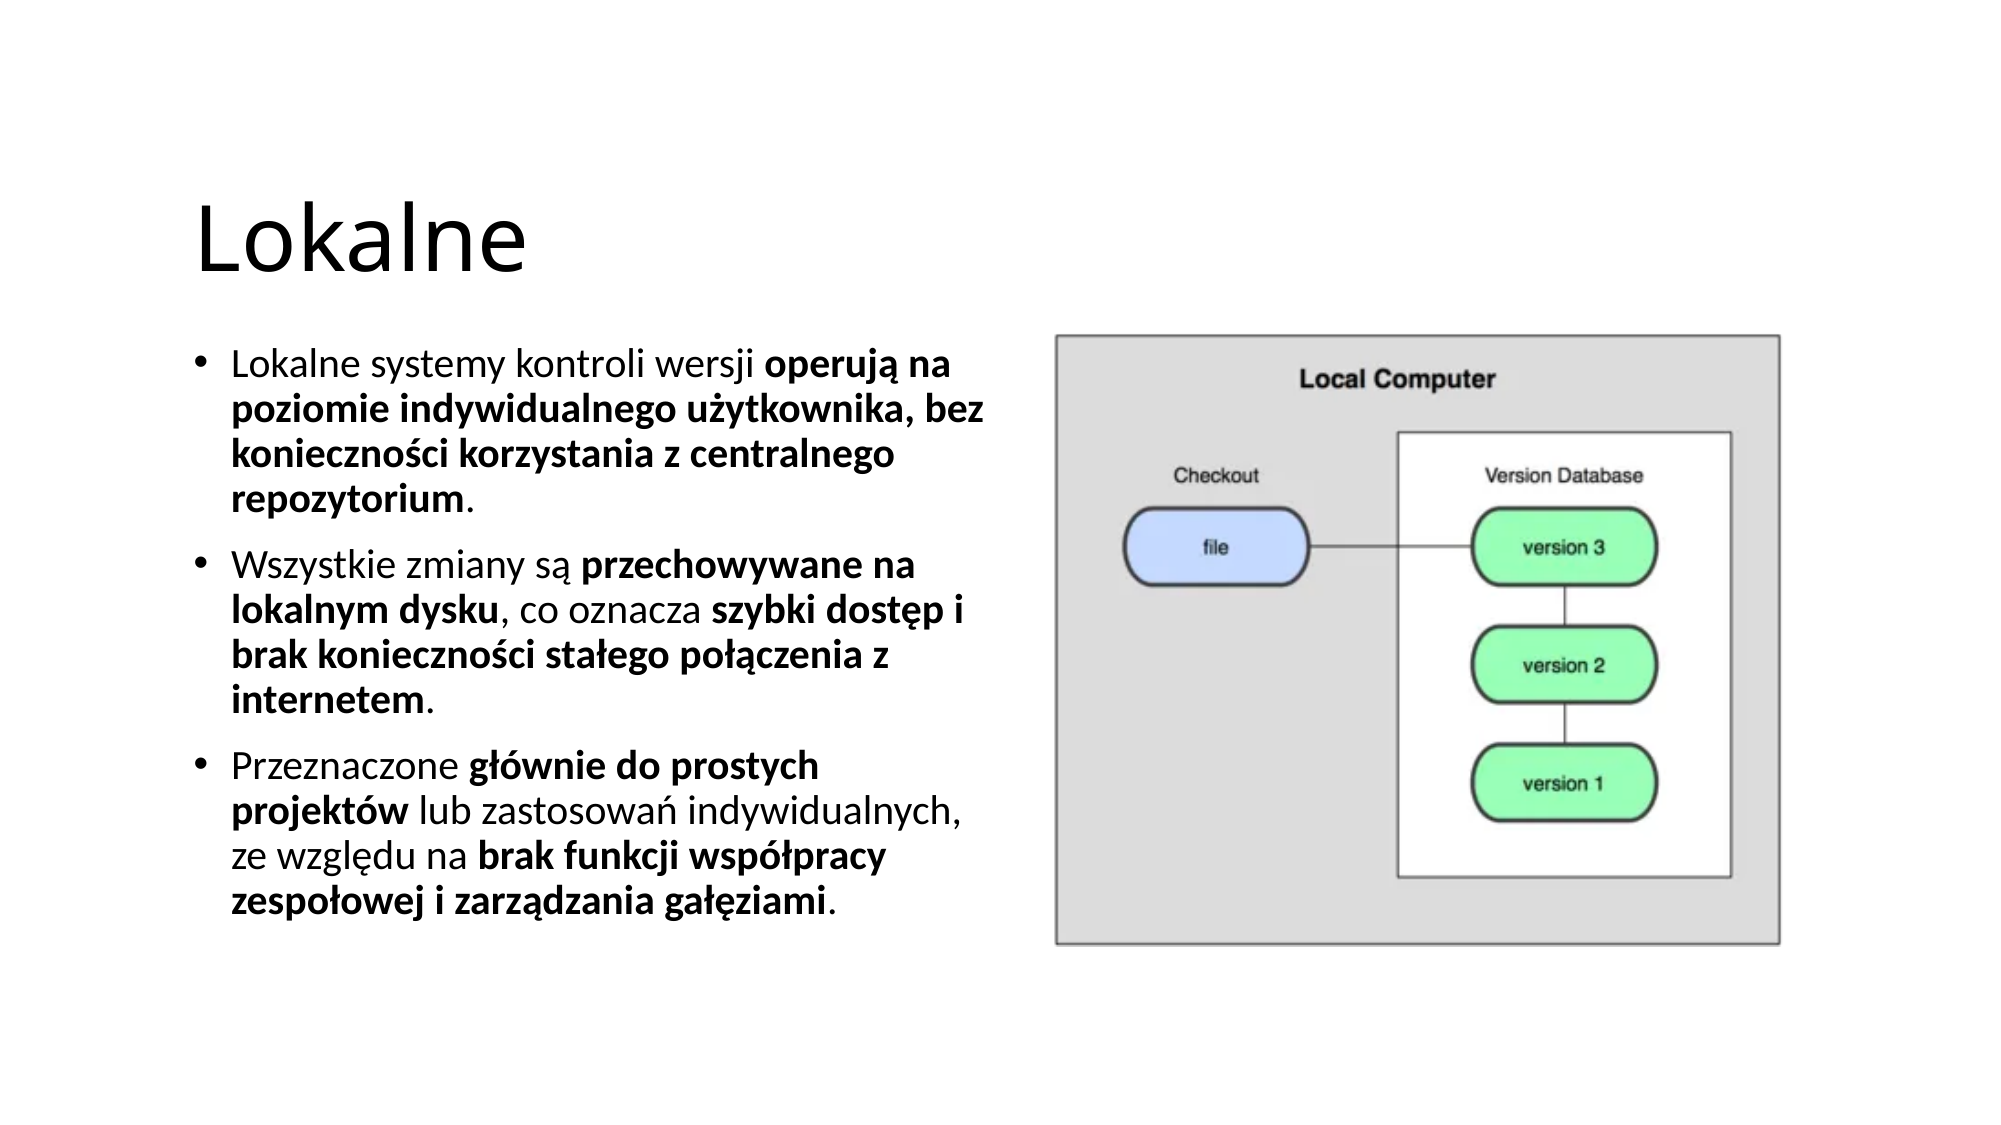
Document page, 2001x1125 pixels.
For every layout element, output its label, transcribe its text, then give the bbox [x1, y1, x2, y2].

text_box [120, 418, 587, 1049]
title Lokalne [178, 178, 1822, 305]
picture [1053, 333, 1783, 947]
list Lokalne systemy kontroli wersji operują na poziomie indywidualnego użytkownika, bez konieczności korzystania z centralnego repozytorium. Wszystkie zmiany są przechowywane na lokalnym dysku, co oznacza szybki dostęp i brak konieczności stałego połączenia z internetem. Przeznaczone głównie do prostych projektów lub zastosowań indywidualnych, ze względu na brak funkcji współpracy zespołowej i zarządzania gałęziami. [178, 333, 1015, 964]
